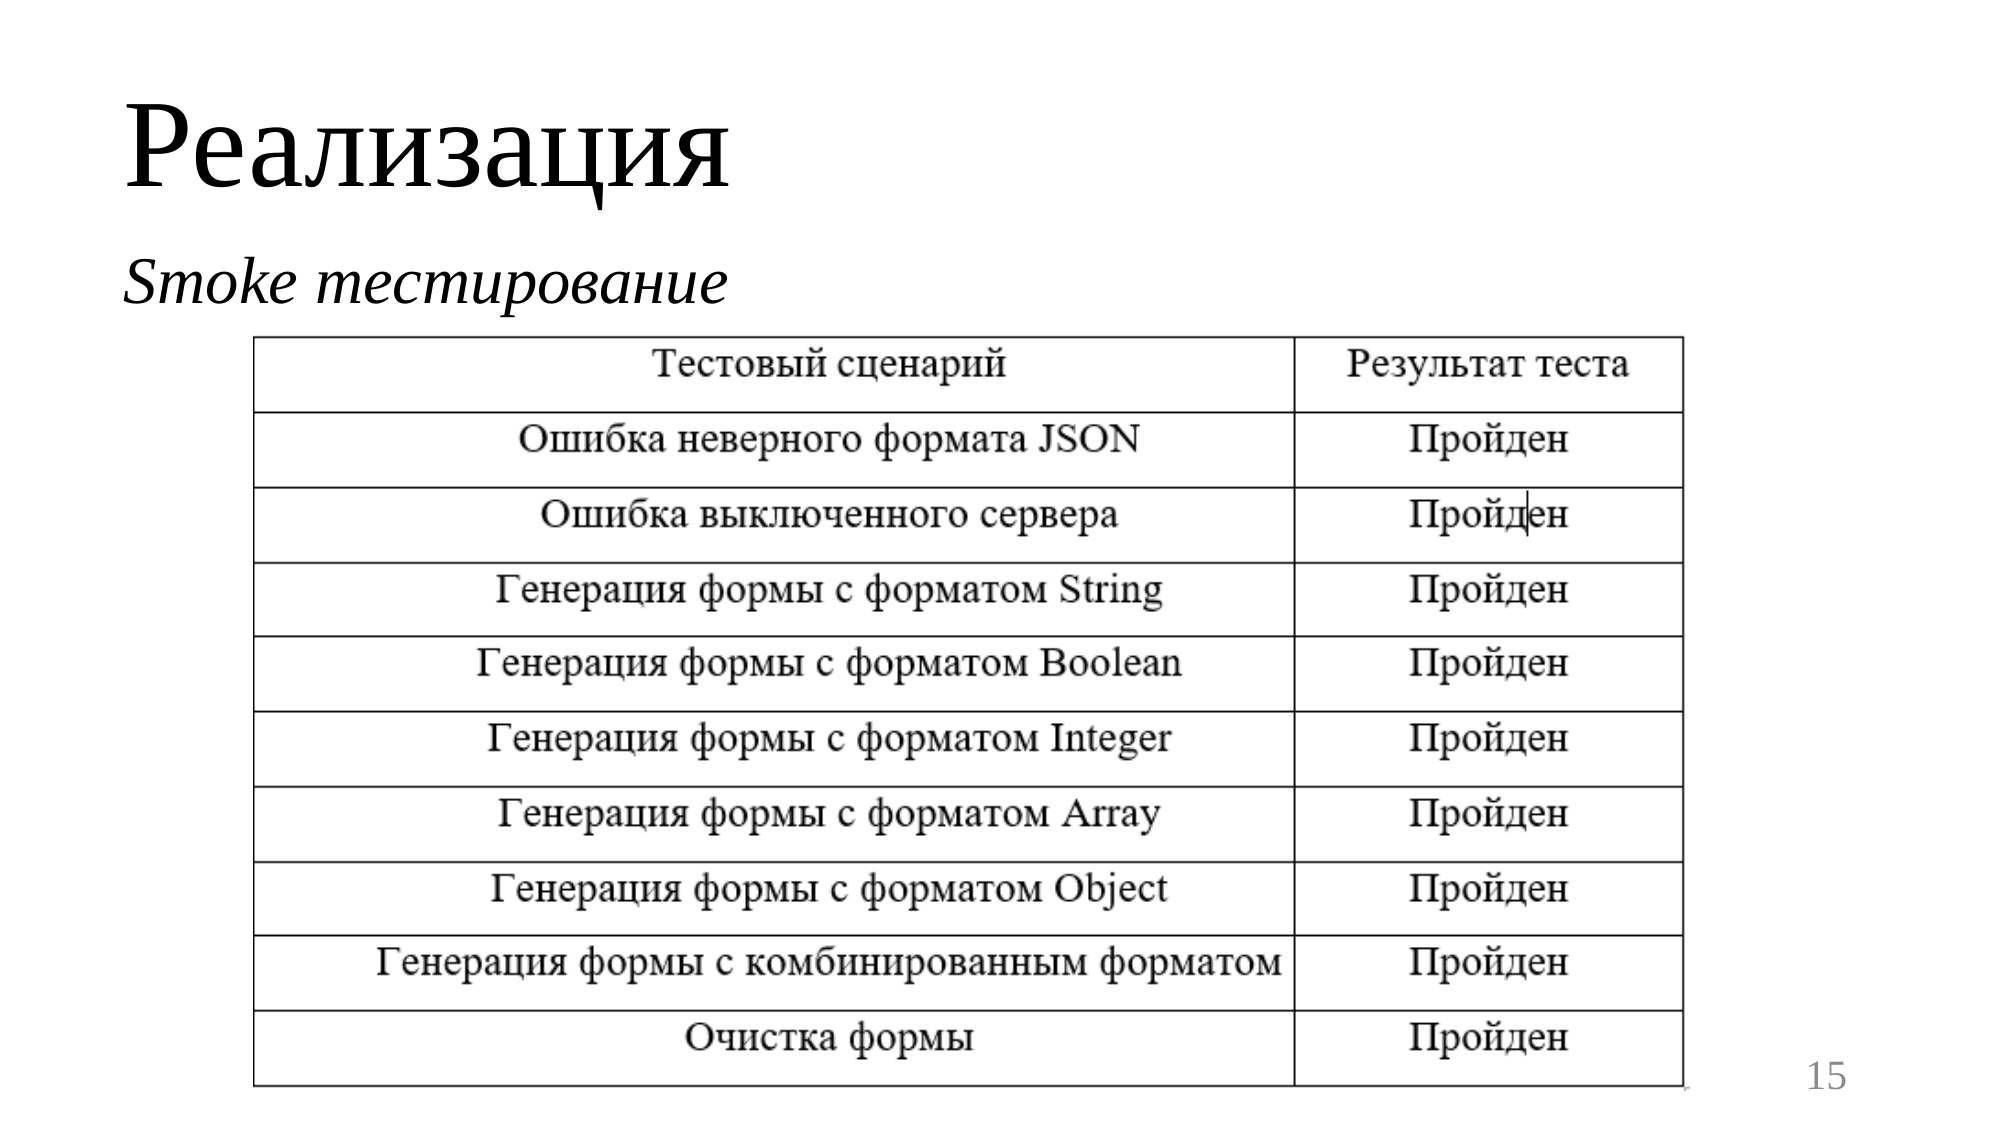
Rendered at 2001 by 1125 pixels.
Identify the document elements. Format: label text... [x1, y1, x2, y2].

picture [253, 333, 1690, 1091]
list Smoke тестирование [109, 237, 1834, 952]
title Реализация [109, 37, 1834, 237]
slide_number 15 [1412, 1042, 1863, 1103]
